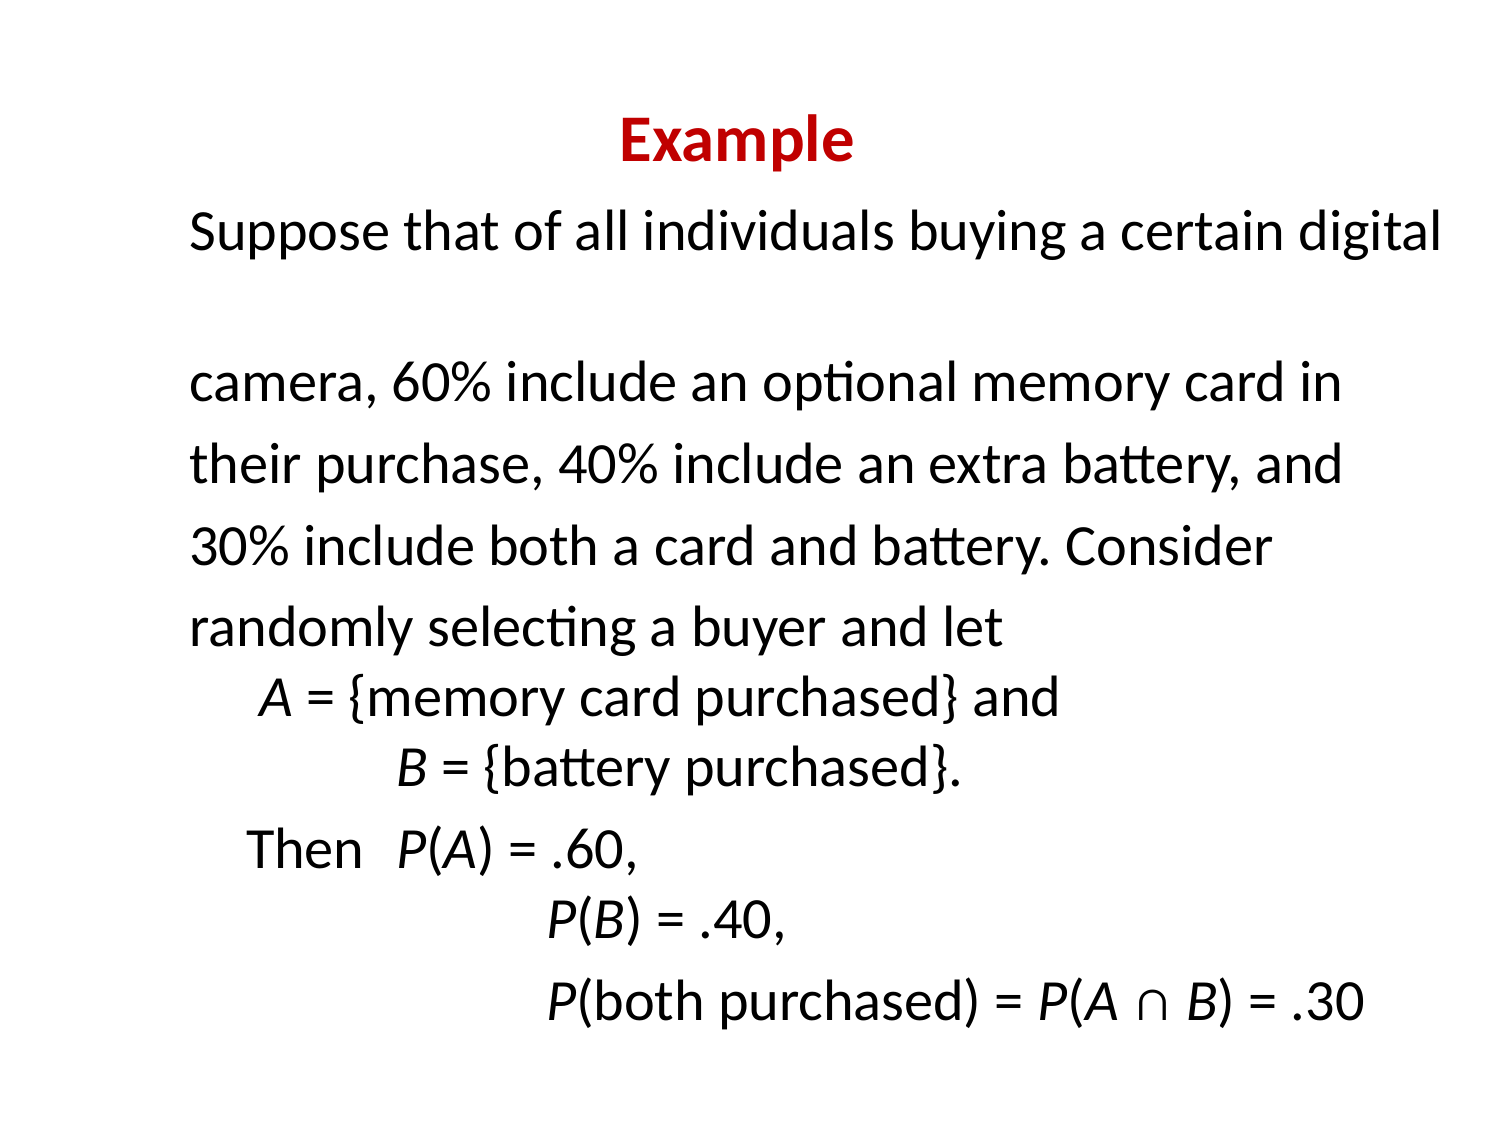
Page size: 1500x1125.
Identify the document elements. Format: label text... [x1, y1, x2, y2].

text_box Example [62, 87, 1412, 238]
text_box Suppose that of all individuals buying a certain digital camera, 60% include an optional memory card in their purchase, 40% include an extra battery, and 30% include both a card and battery. Consider randomly selecting a buyer and let A = {memory card purchased} and B = {battery purchased}. Then P(A) = .60, P(B) = .40, P(both purchased) = P(A ∩ B) = .30 [174, 184, 1471, 1090]
